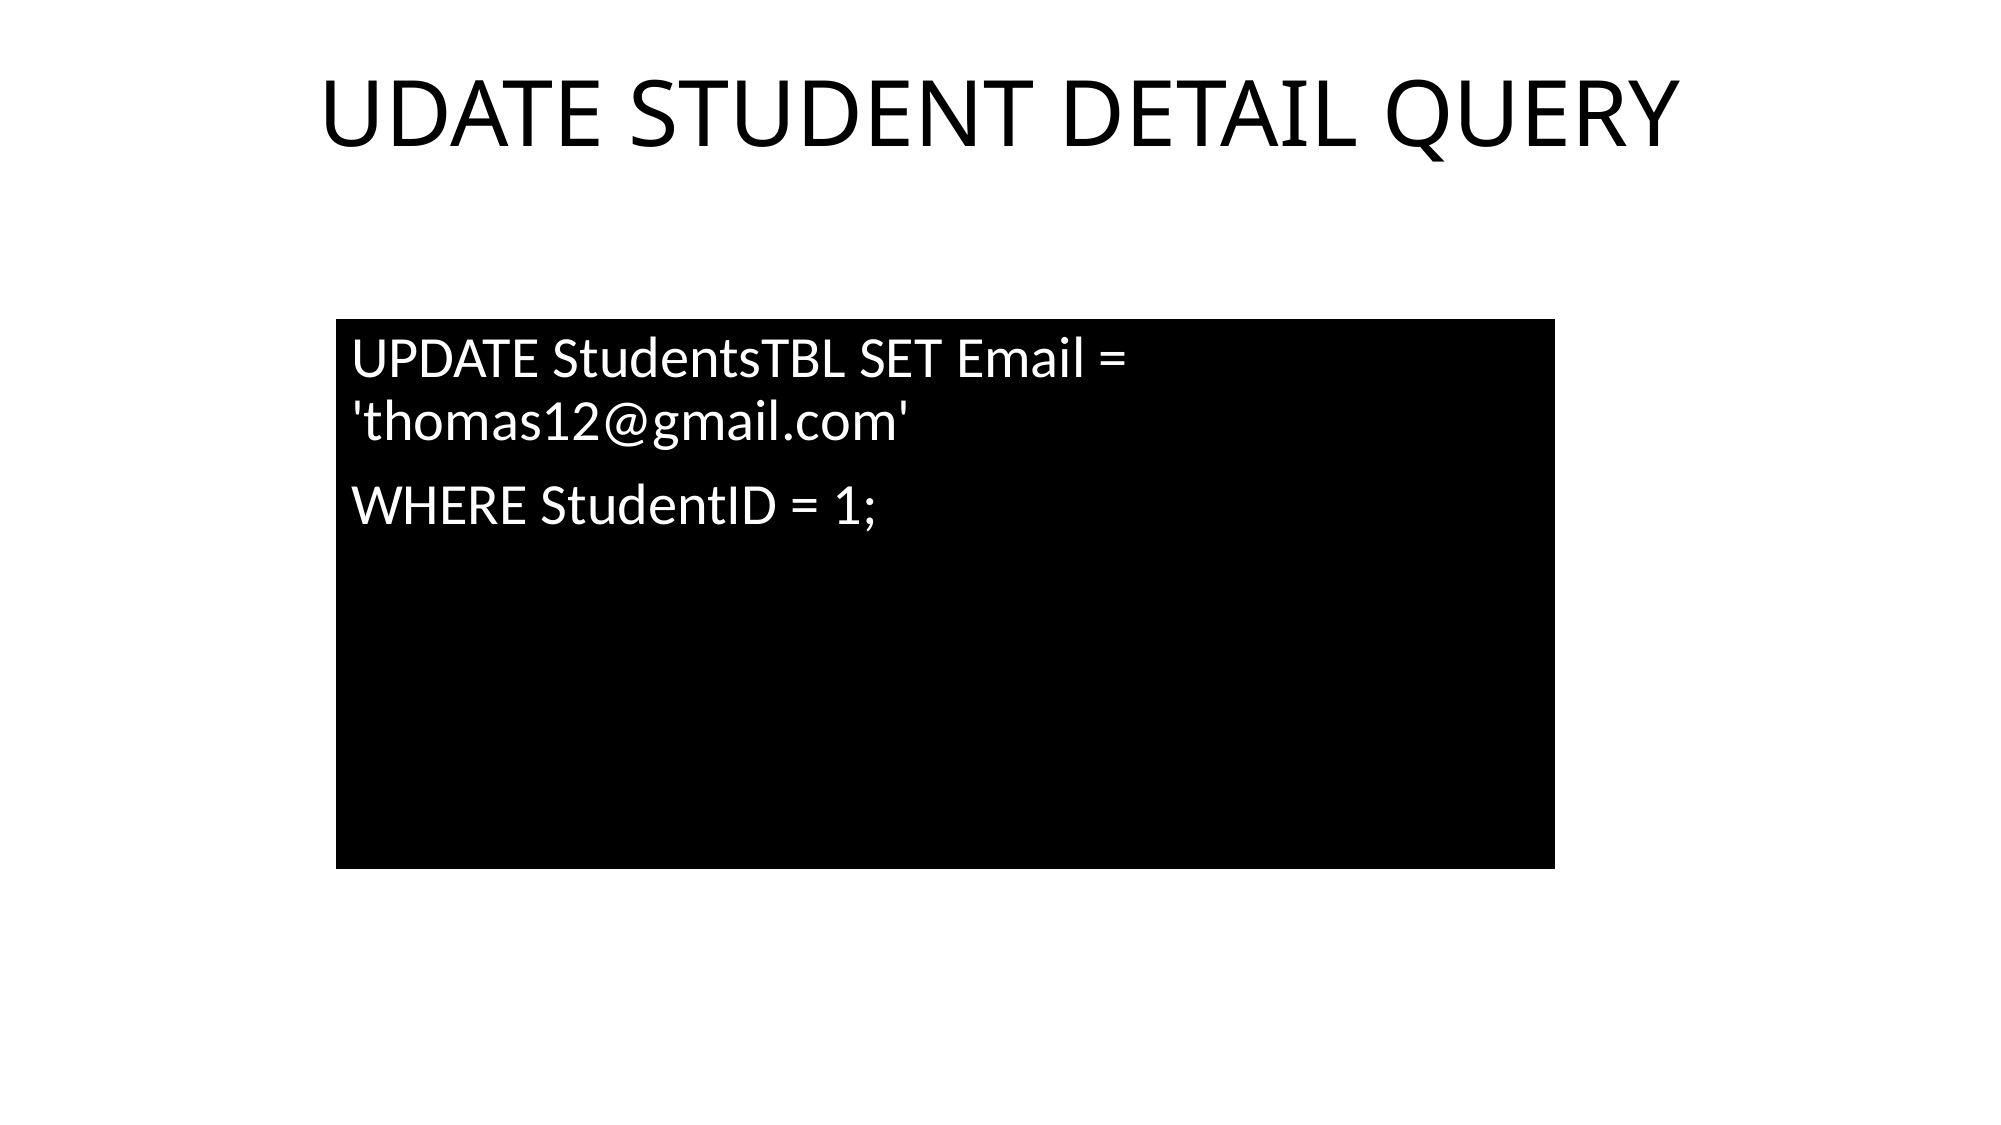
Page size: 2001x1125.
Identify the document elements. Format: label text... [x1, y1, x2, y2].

text_box UPDATE StudentsTBL SET Email = 'thomas12@gmail.com' WHERE StudentID = 1; [336, 319, 1555, 869]
text_box UDATE STUDENT DETAIL QUERY [137, 59, 1863, 241]
